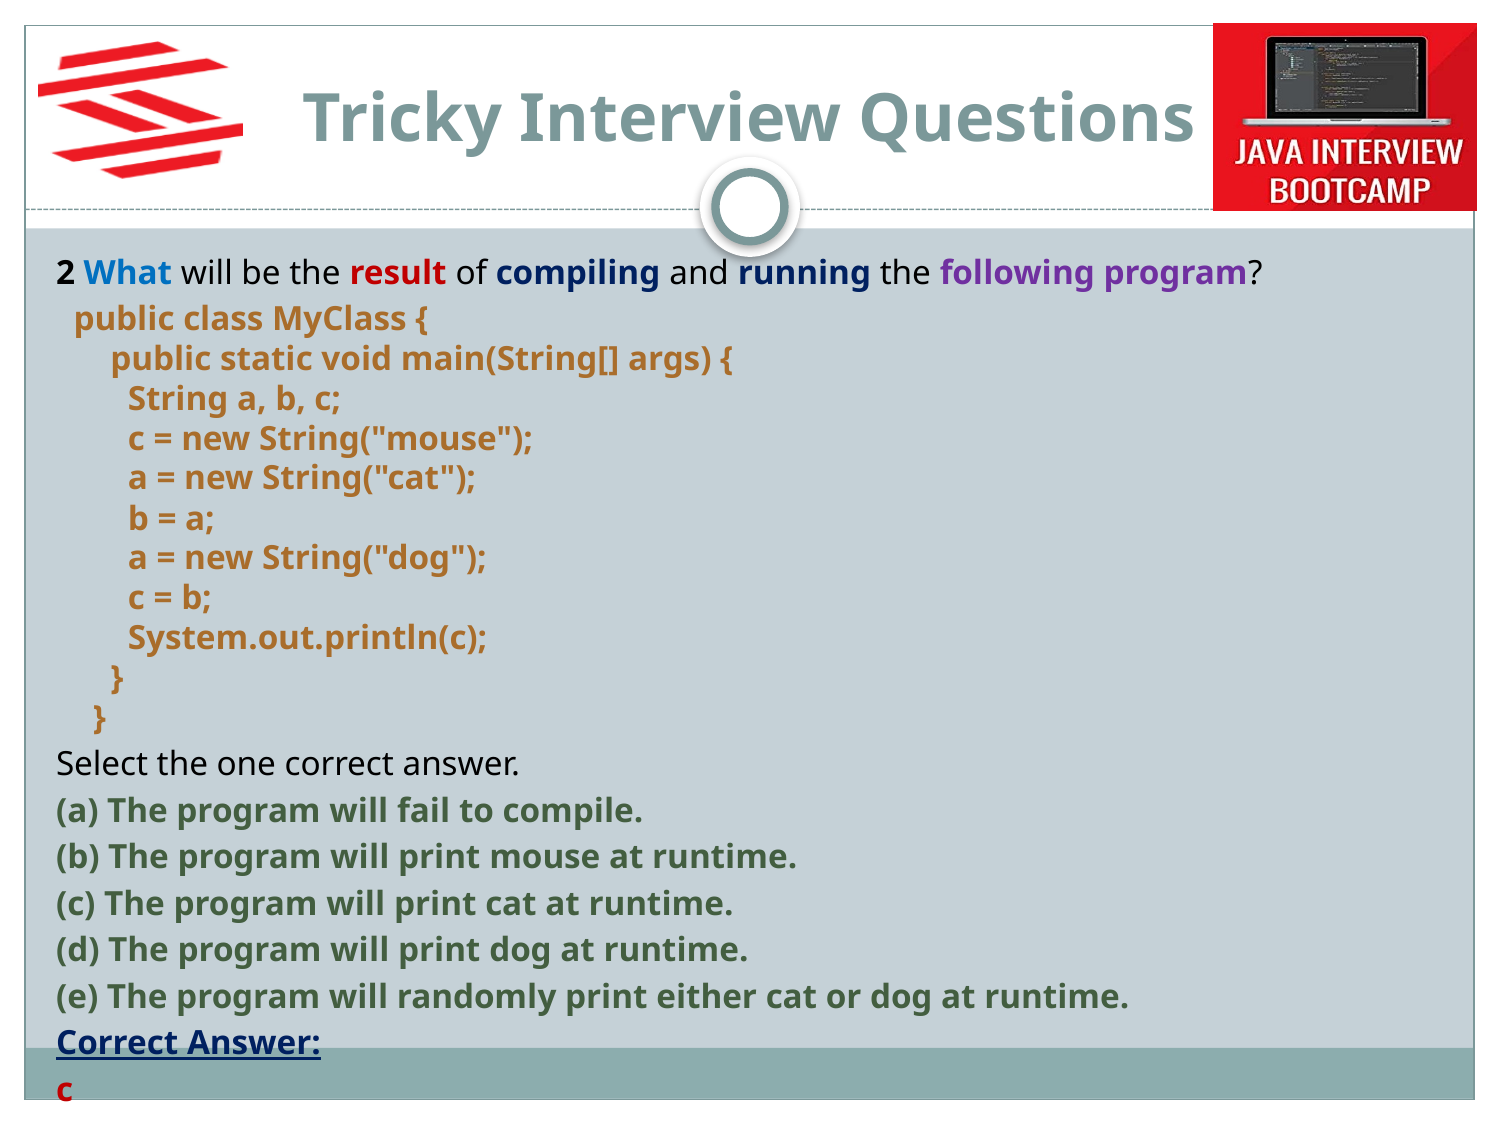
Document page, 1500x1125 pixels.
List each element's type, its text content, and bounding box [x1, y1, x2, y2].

picture [37, 40, 243, 185]
title Tricky Interview Questions [237, 37, 1206, 162]
list 2 What will be the result of compiling and running the following program? public class MyClass { public static void main(String[] args) { String a, b, c; c = new String("mouse"); a = new String("cat"); b = a; a = new String("dog"); c = b; System.out.println(c); } } Select the one correct answer. (a) The program will fail to compile. (b) The program will print mouse at runtime. (c) The program will print cat at runtime. (d) The program will print dog at runtime. (e) The program will randomly print either cat or dog at runtime. Correct Answer: c [41, 243, 1471, 1125]
picture [1213, 23, 1477, 212]
